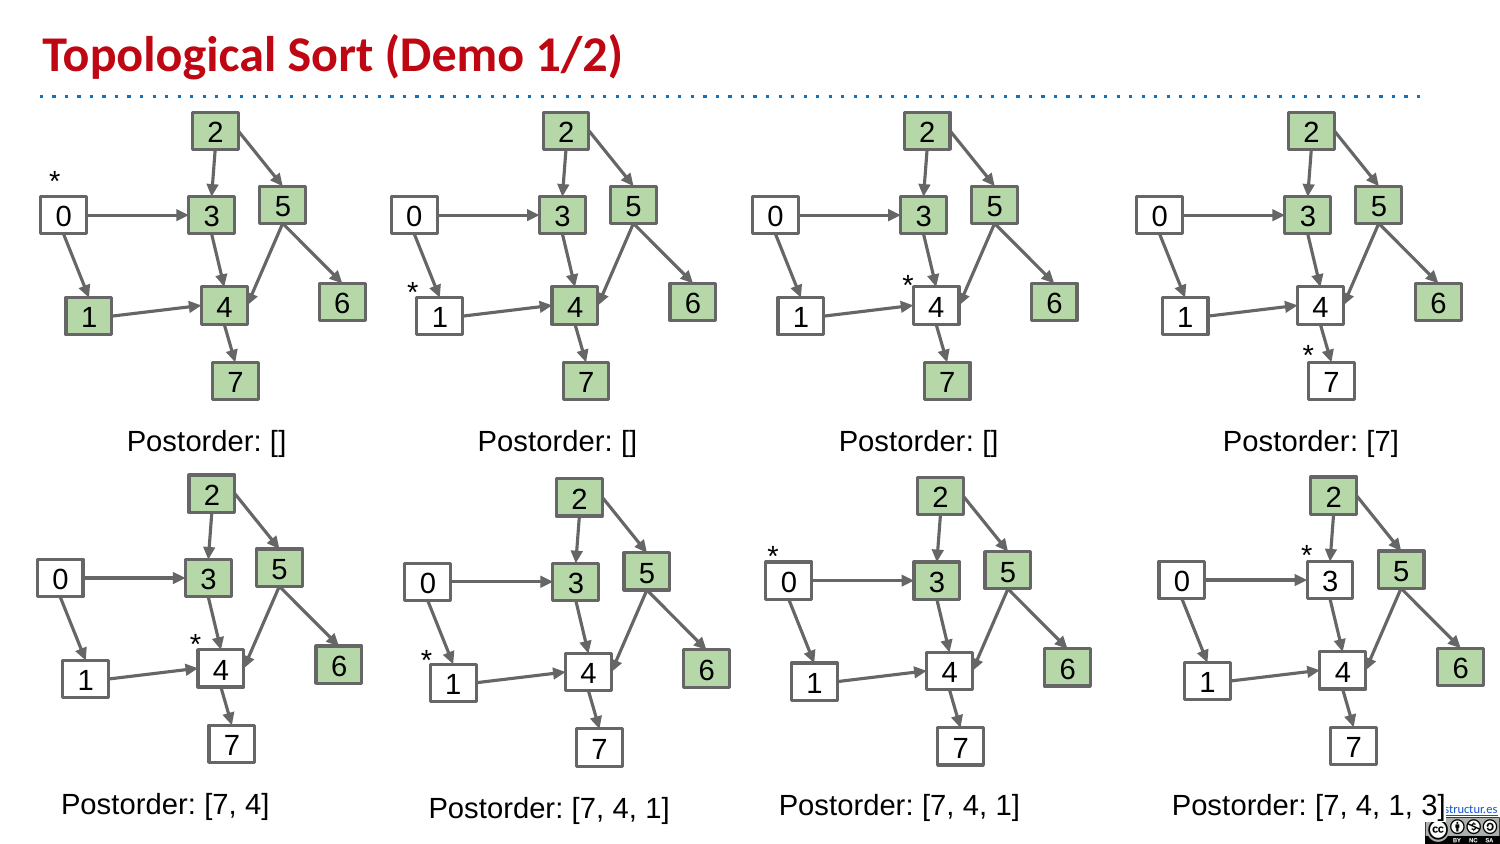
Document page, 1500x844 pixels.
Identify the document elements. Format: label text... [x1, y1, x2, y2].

picture [1425, 817, 1500, 844]
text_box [33, 111, 366, 472]
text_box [752, 111, 1078, 472]
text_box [390, 111, 717, 472]
title Topological Sort (Demo 1/2) [27, 15, 1378, 97]
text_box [36, 474, 375, 835]
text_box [404, 478, 743, 838]
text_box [1156, 476, 1486, 835]
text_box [752, 477, 1093, 836]
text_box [1136, 111, 1486, 472]
